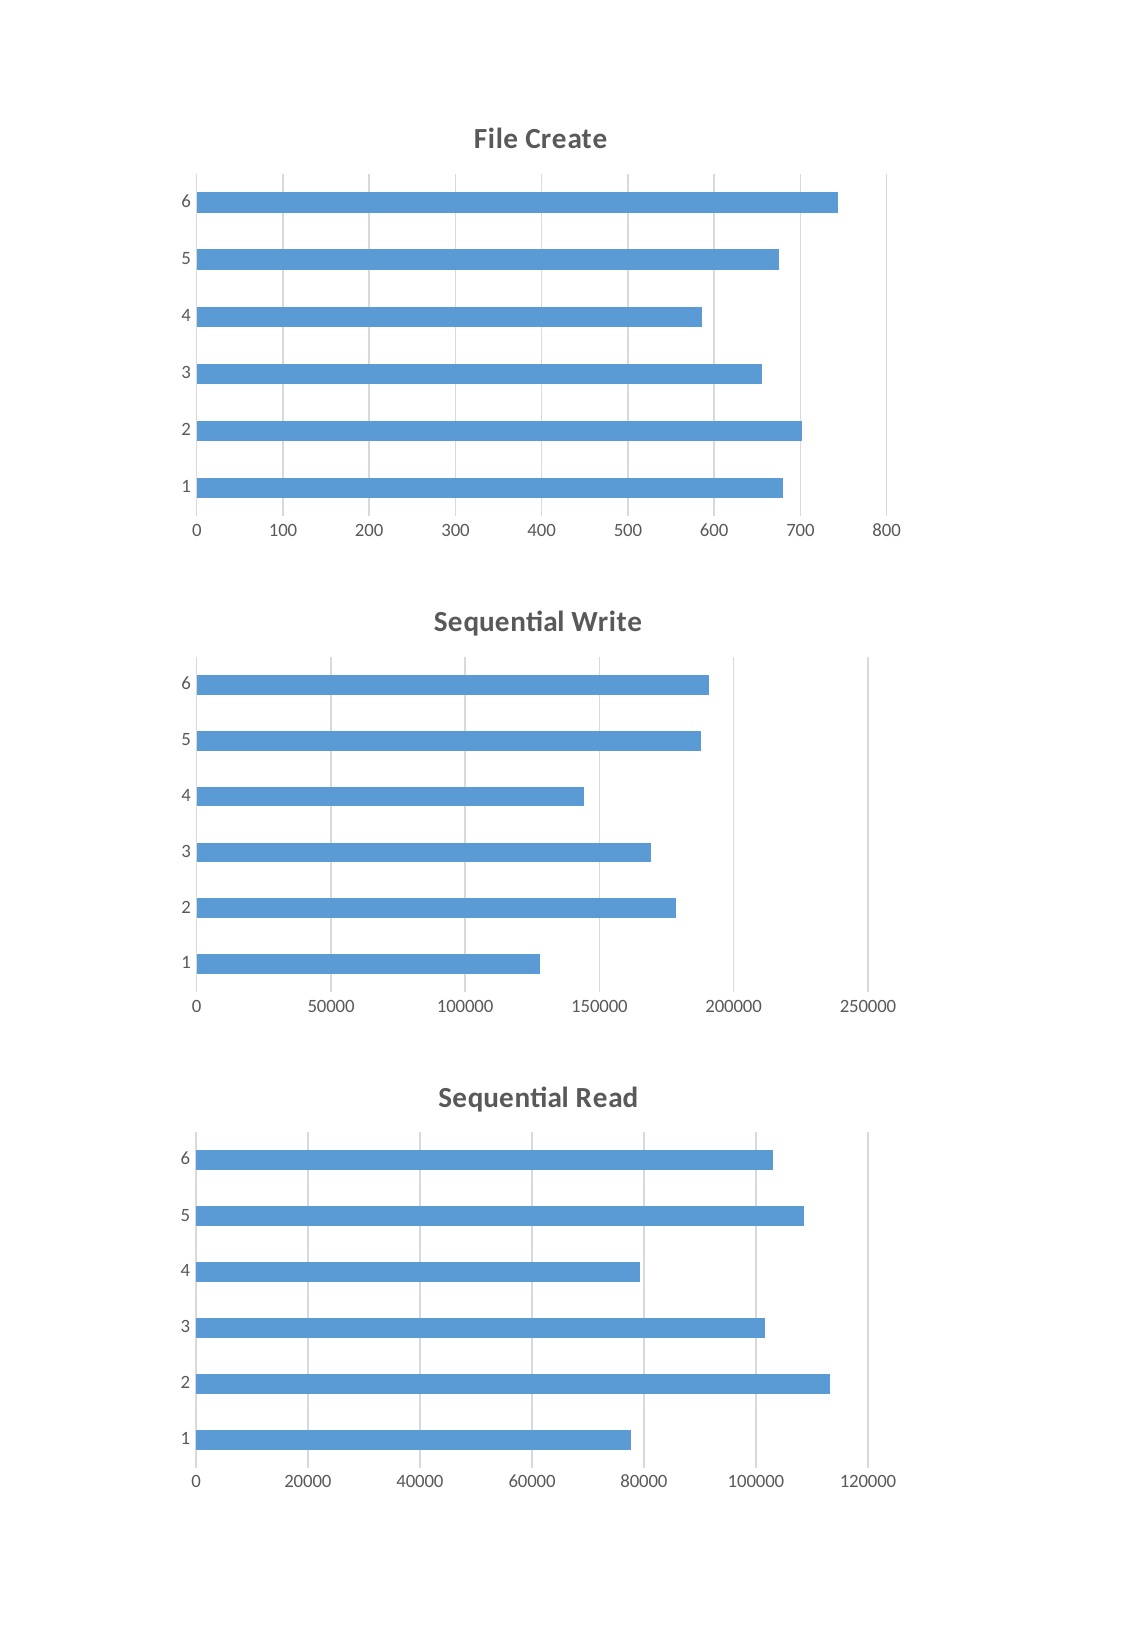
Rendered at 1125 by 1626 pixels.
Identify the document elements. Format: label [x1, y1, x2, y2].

chart [165, 1059, 911, 1502]
chart [166, 100, 916, 551]
chart [166, 583, 911, 1026]
